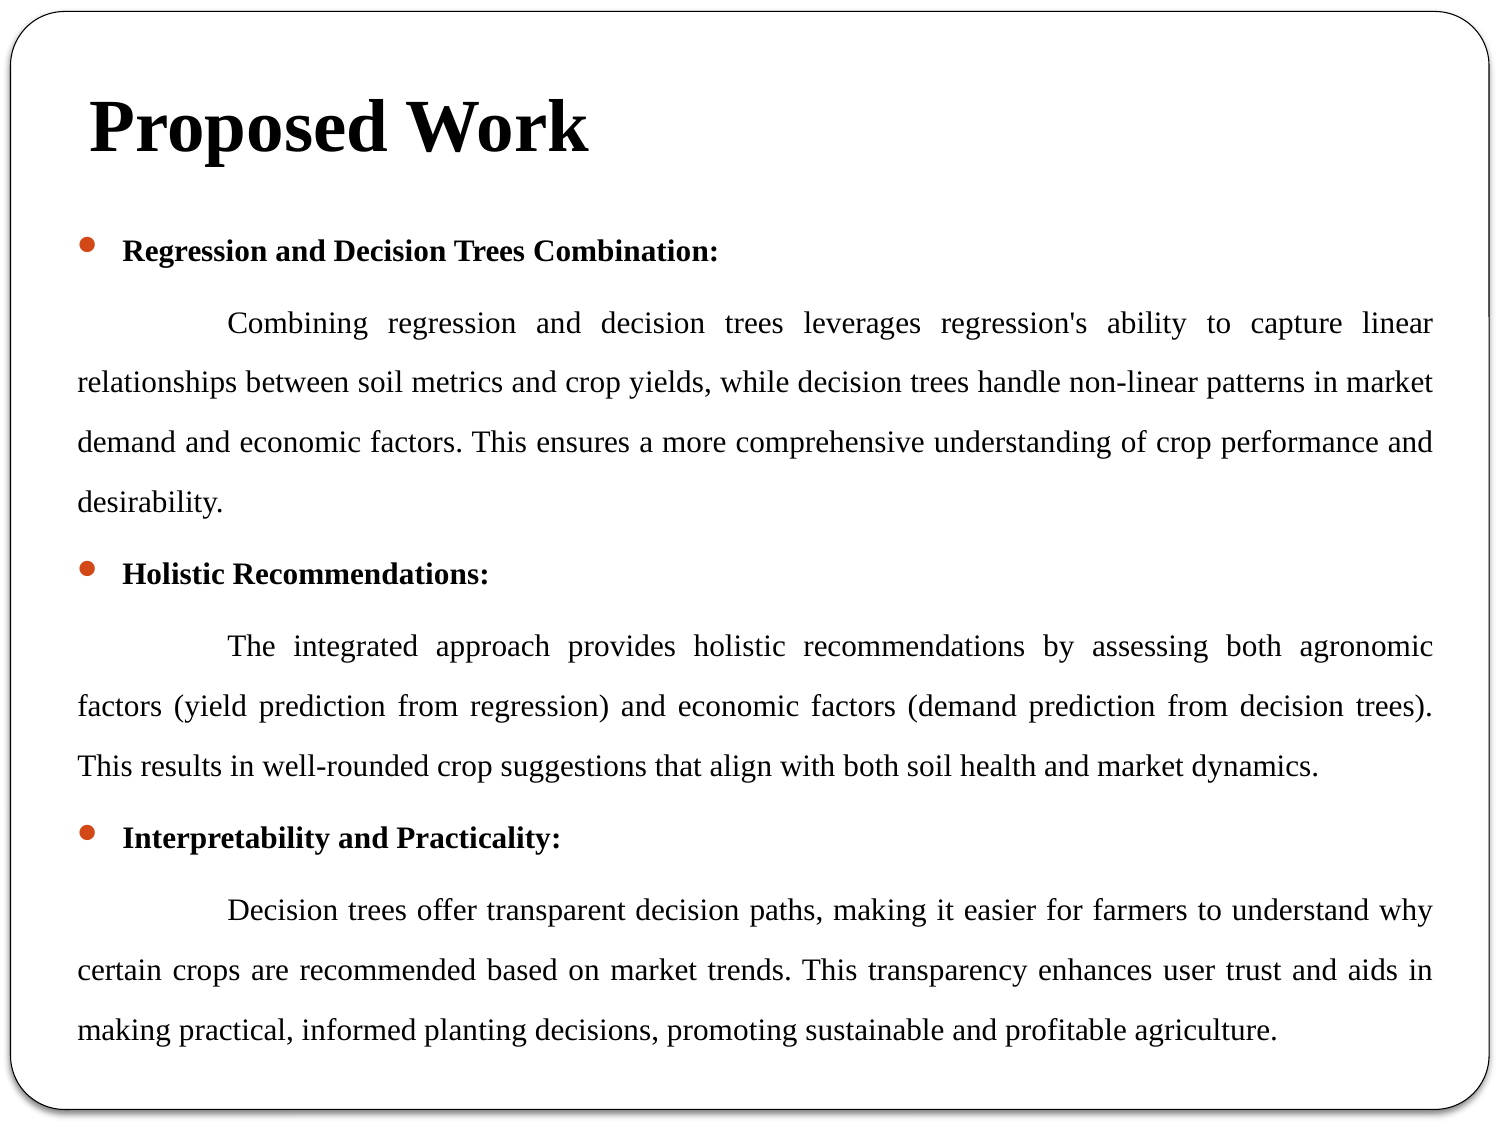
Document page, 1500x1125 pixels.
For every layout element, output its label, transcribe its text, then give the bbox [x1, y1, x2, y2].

title Proposed Work [75, 26, 1425, 182]
list Regression and Decision Trees Combination: Combining regression and decision trees leverages regression's ability to capture linear relationships between soil metrics and crop yields, while decision trees handle non-linear patterns in market demand and economic factors. This ensures a more comprehensive understanding of crop performance and desirability. Holistic Recommendations: The integrated approach provides holistic recommendations by assessing both agronomic factors (yield prediction from regression) and economic factors (demand prediction from decision trees). This results in well-rounded crop suggestions that align with both soil health and market dynamics. Interpretability and Practicality: Decision trees offer transparent decision paths, making it easier for farmers to understand why certain crops are recommended based on market trends. This transparency enhances user trust and aids in making practical, informed planting decisions, promoting sustainable and profitable agriculture. [62, 200, 1450, 1025]
